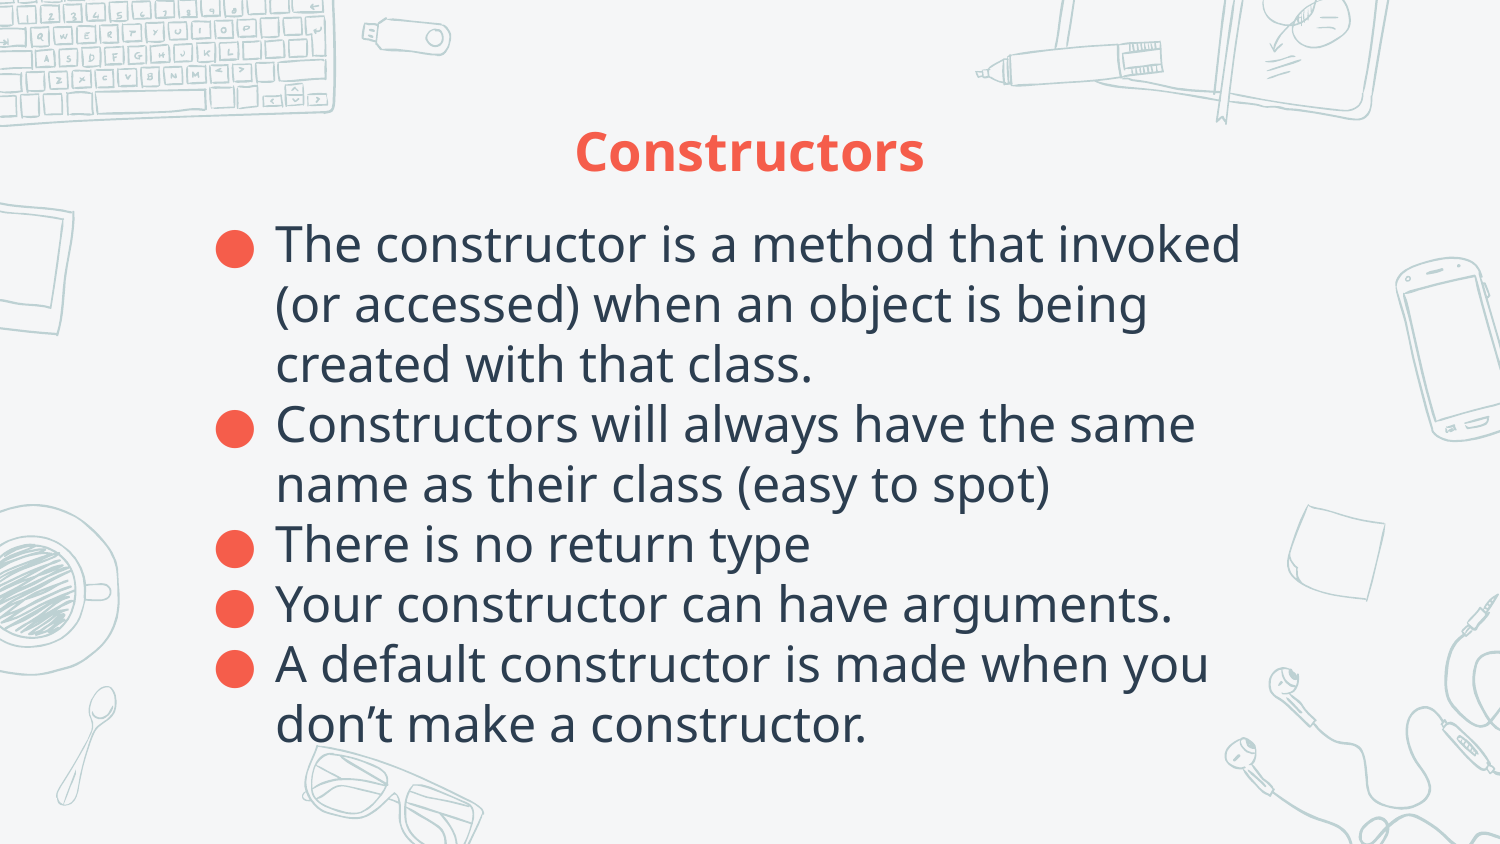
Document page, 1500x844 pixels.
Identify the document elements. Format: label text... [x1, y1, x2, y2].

list The constructor is a method that invoked (or accessed) when an object is being created with that class. Constructors will always have the same name as their class (easy to spot) There is no return type Your constructor can have arguments. A default constructor is made when you don’t make a constructor. [185, 197, 1315, 772]
title Constructors [185, 102, 1315, 197]
